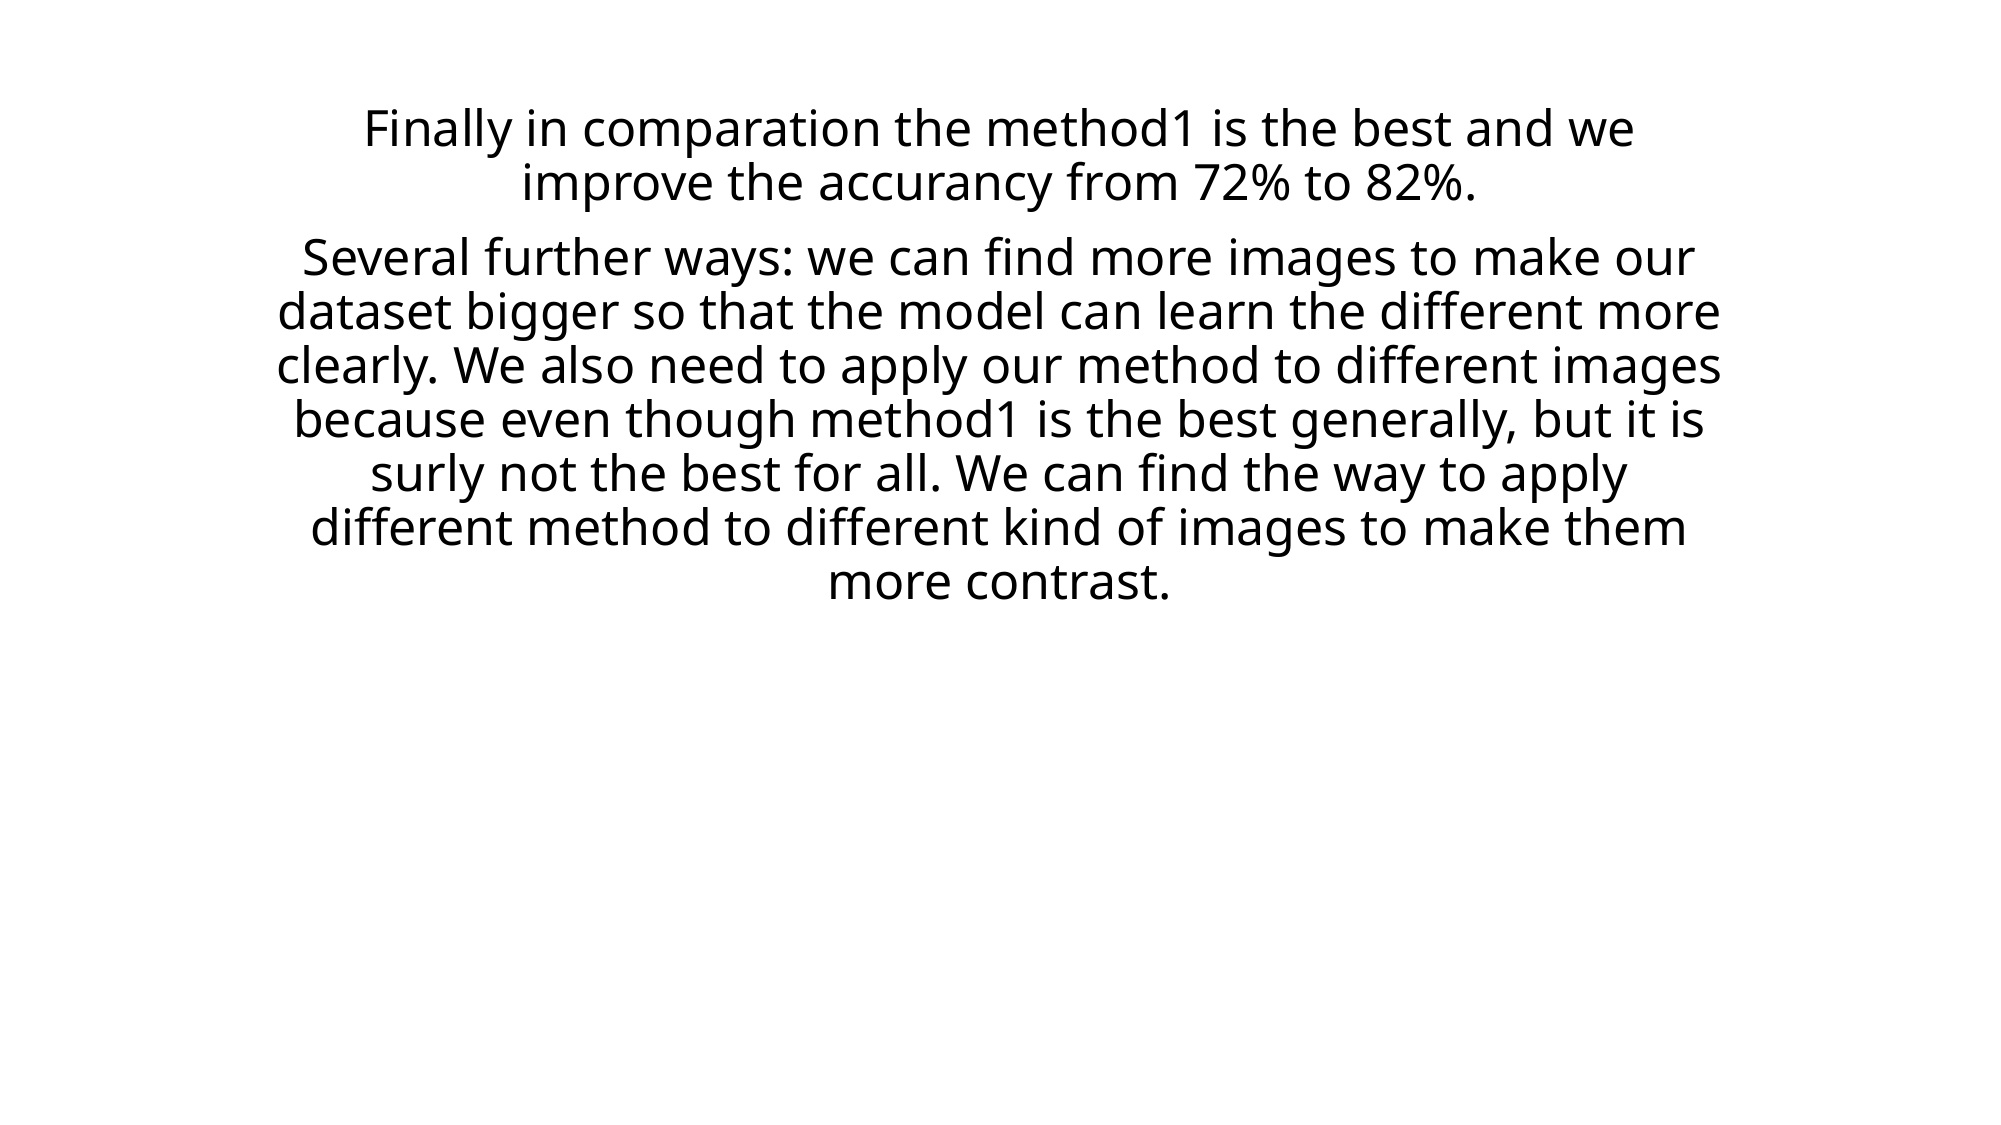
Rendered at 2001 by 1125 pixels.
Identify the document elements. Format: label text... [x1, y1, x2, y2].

subtitle Finally in comparation the method1 is the best and we improve the accurancy from 72% to 82%. Several further ways: we can find more images to make our dataset bigger so that the model can learn the different more clearly. We also need to apply our method to different images because even though method1 is the best generally, but it is surly not the best for all. We can find the way to apply different method to different kind of images to make them more contrast. [249, 95, 1750, 863]
